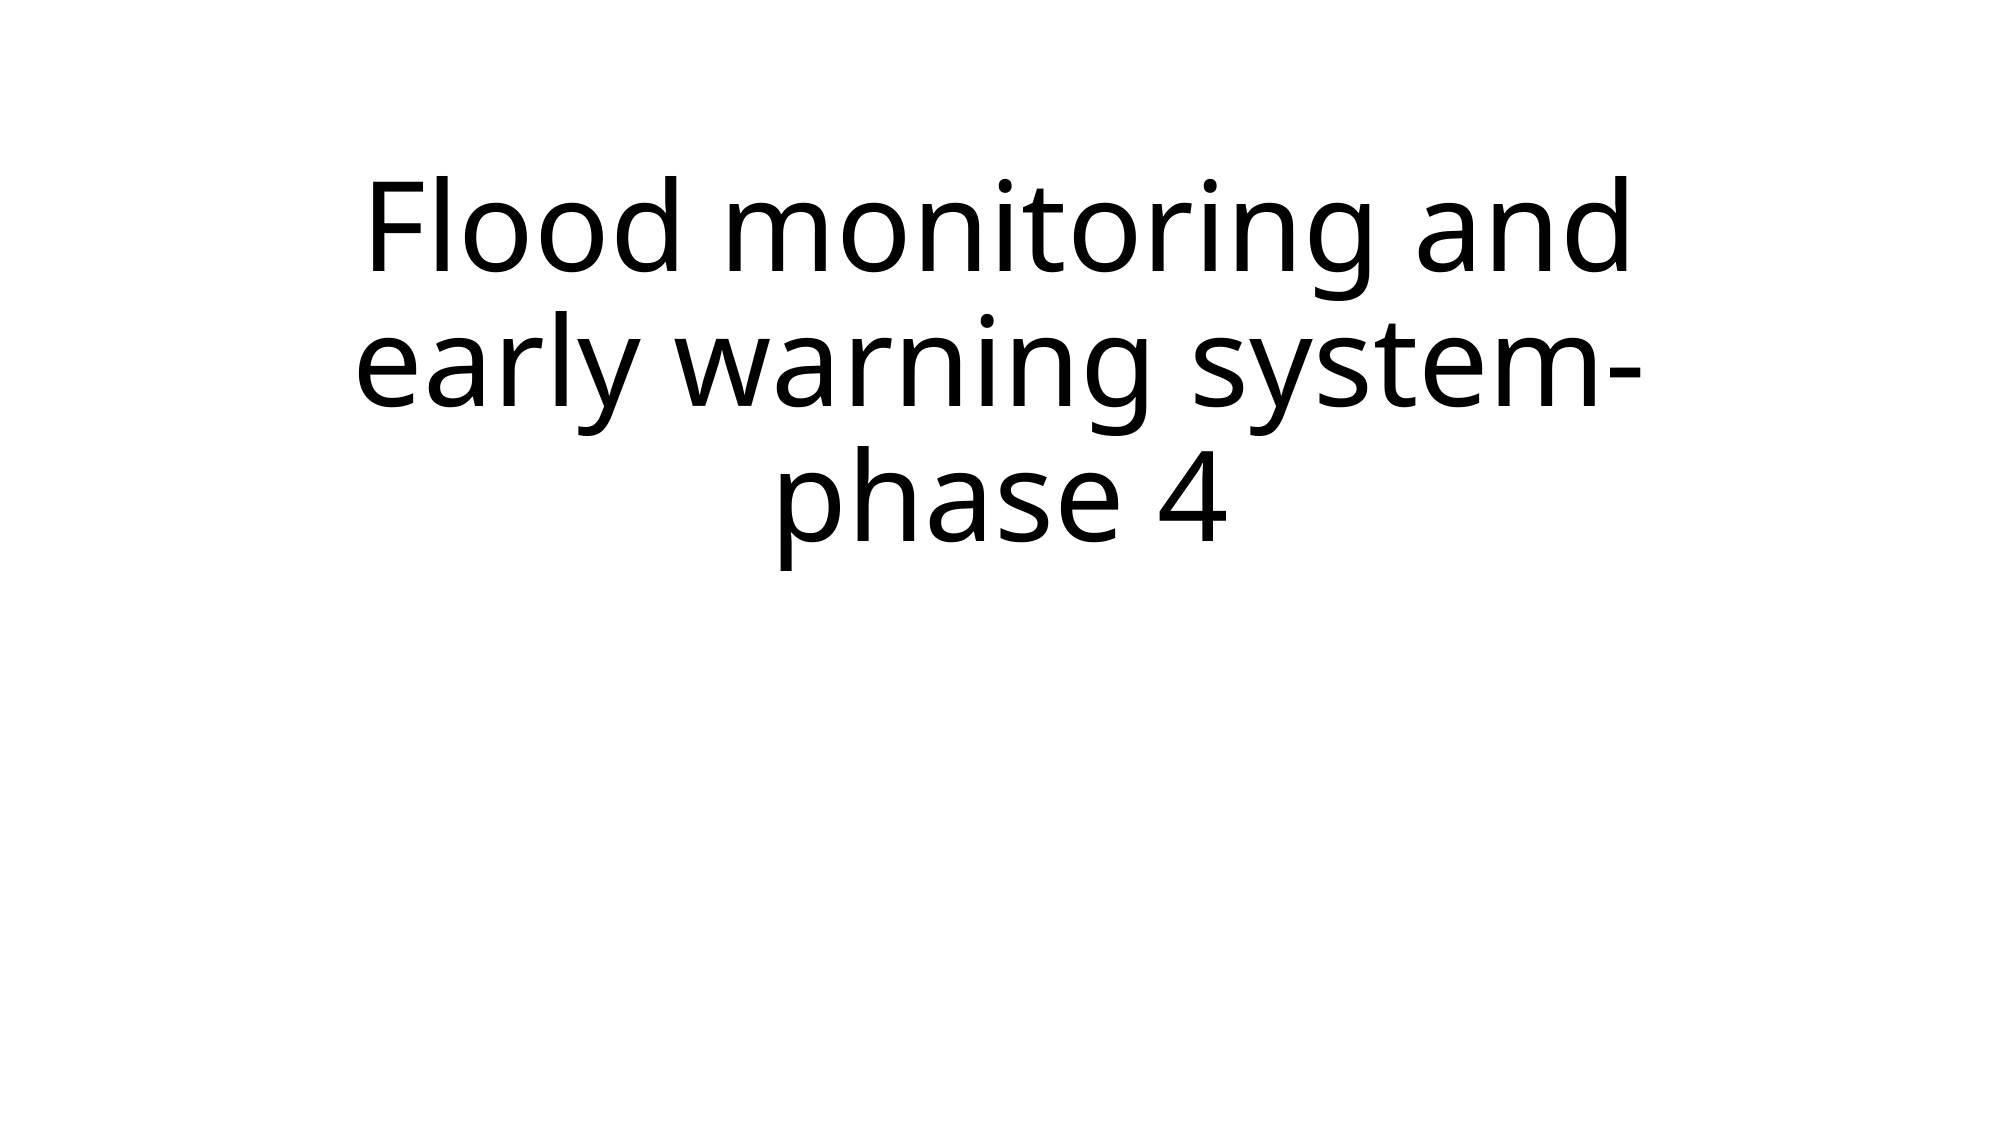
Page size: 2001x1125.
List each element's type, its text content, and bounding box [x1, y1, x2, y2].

title Flood monitoring and early warning system-phase 4 [249, 184, 1750, 576]
